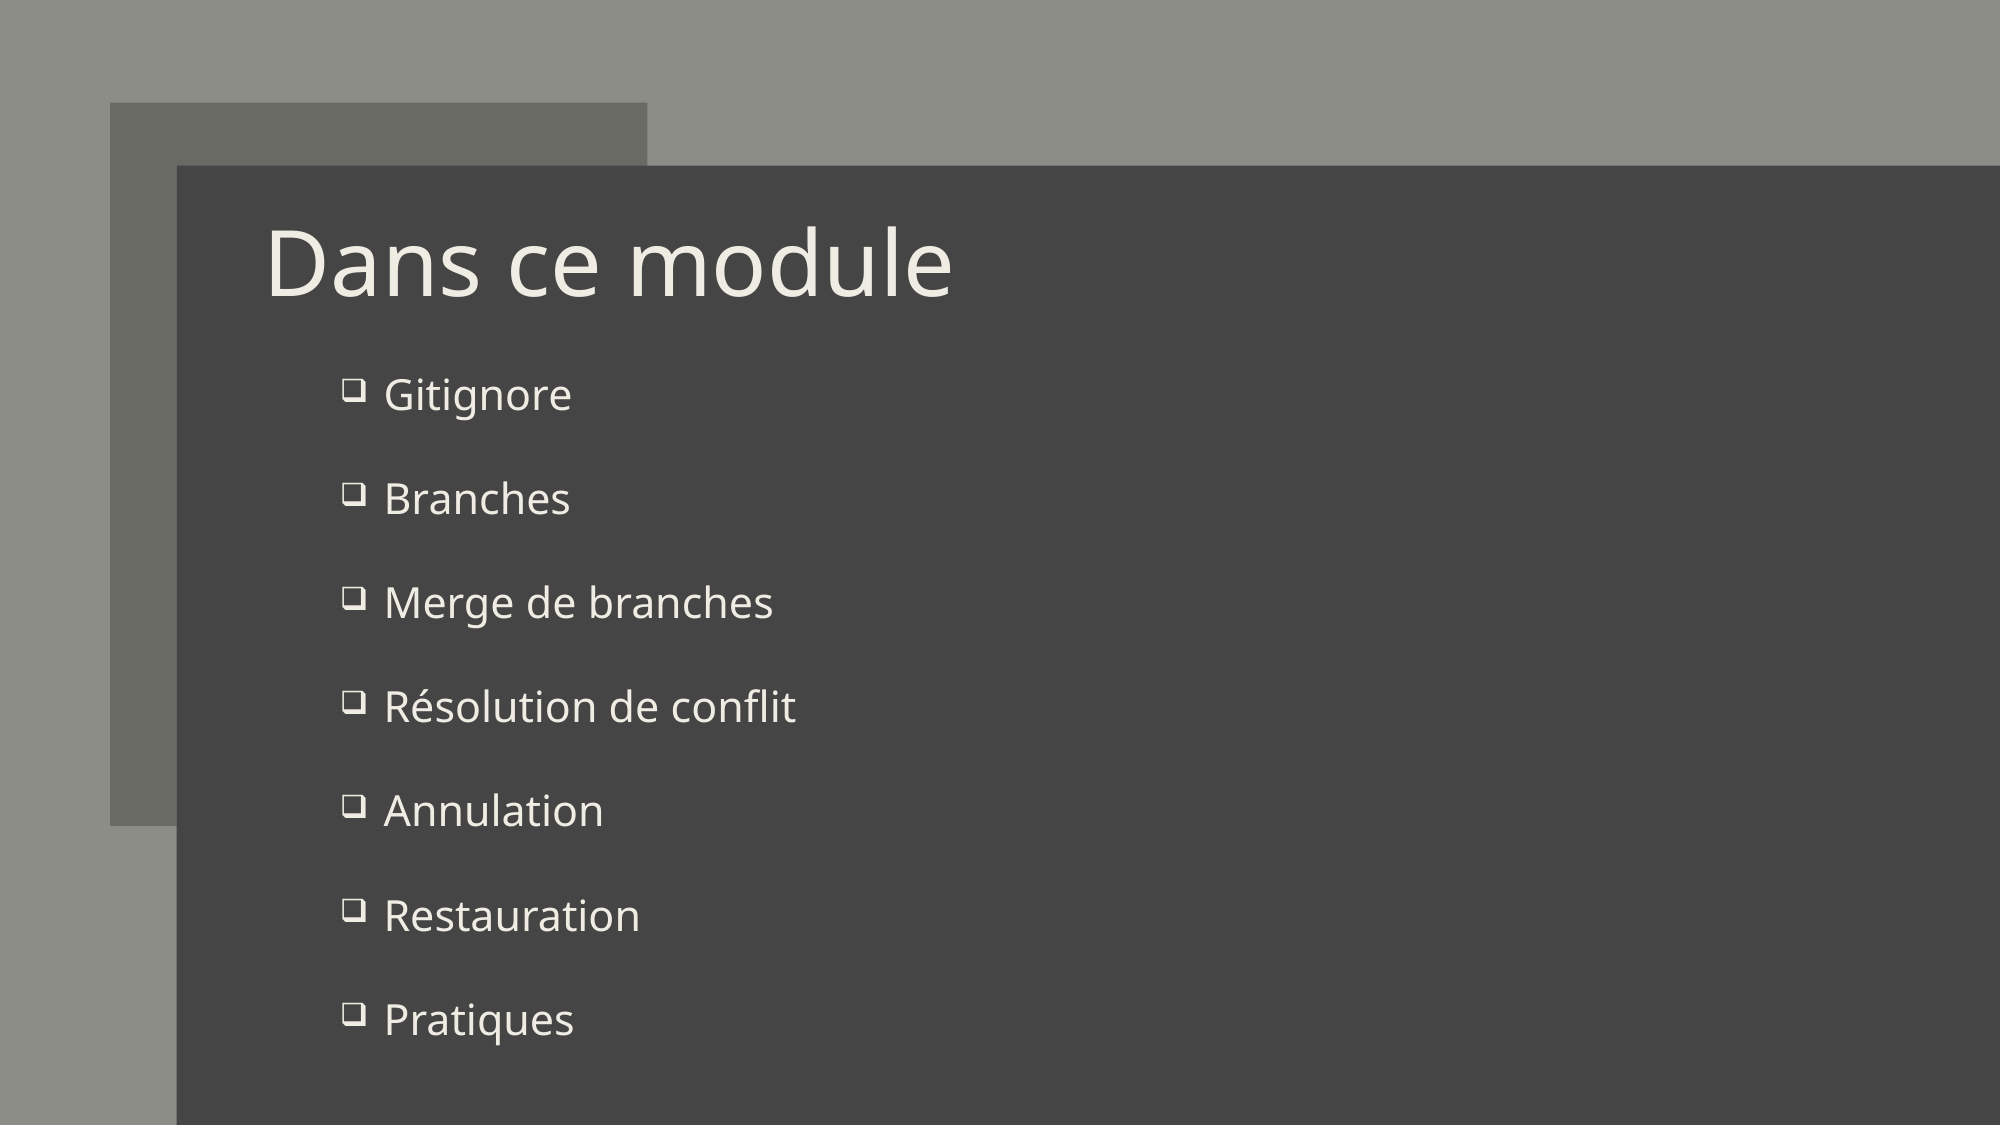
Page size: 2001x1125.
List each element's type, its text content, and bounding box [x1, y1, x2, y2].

title Dans ce module [225, 210, 1800, 339]
text_box [110, 102, 648, 826]
text_box Gitignore Branches Merge de branches Résolution de conflit Annulation Restauration Pratiques [324, 364, 1900, 1059]
text_box [174, 163, 2000, 1125]
text_box [0, 0, 2000, 1125]
